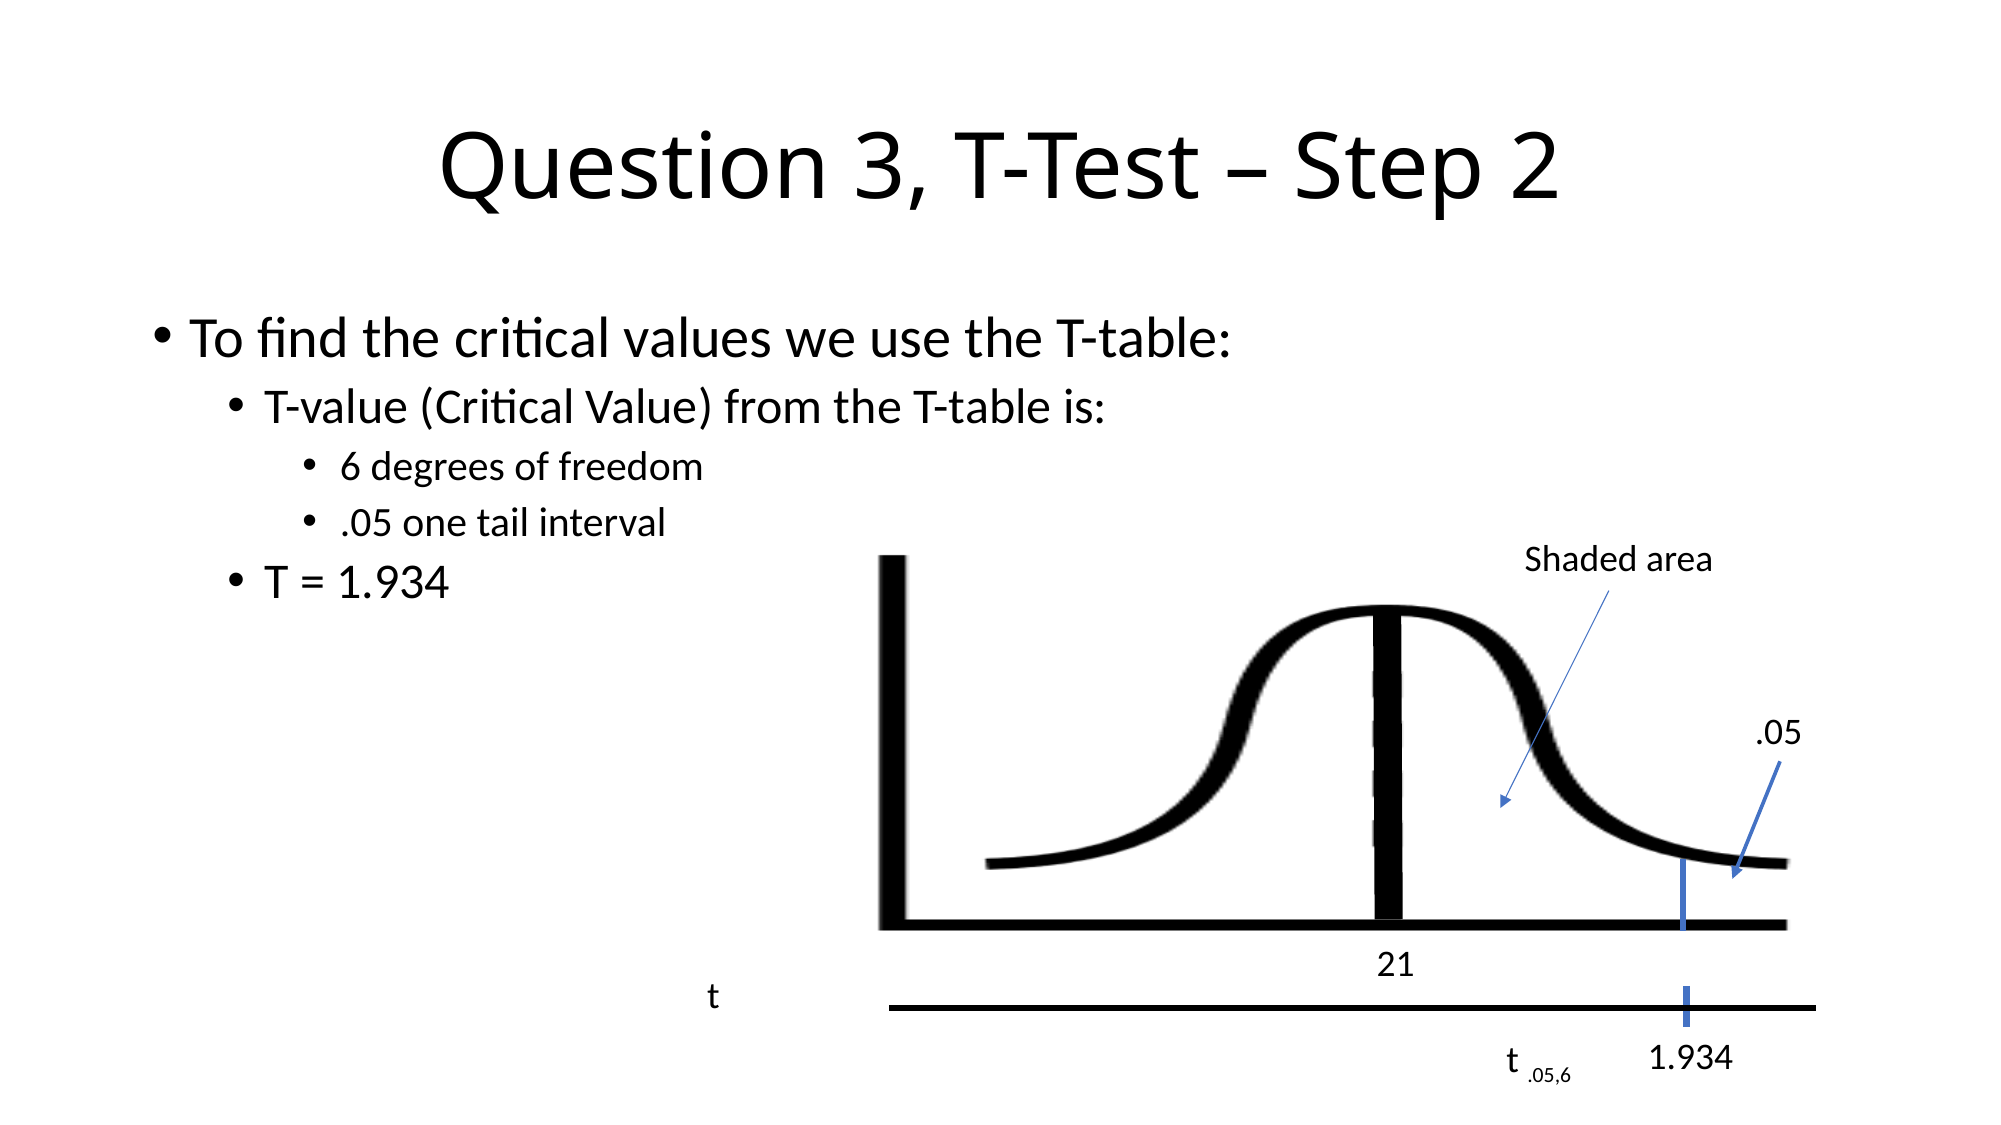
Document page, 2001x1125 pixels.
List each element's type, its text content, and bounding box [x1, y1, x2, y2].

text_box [692, 478, 1975, 1089]
title Question 3, T-Test – Step 2 [137, 59, 1863, 278]
list To find the critical values we use the T-table: T-value (Critical Value) from the T-table is: 6 degrees of freedom .05 one tail interval T = 1.934 [137, 299, 1863, 1014]
